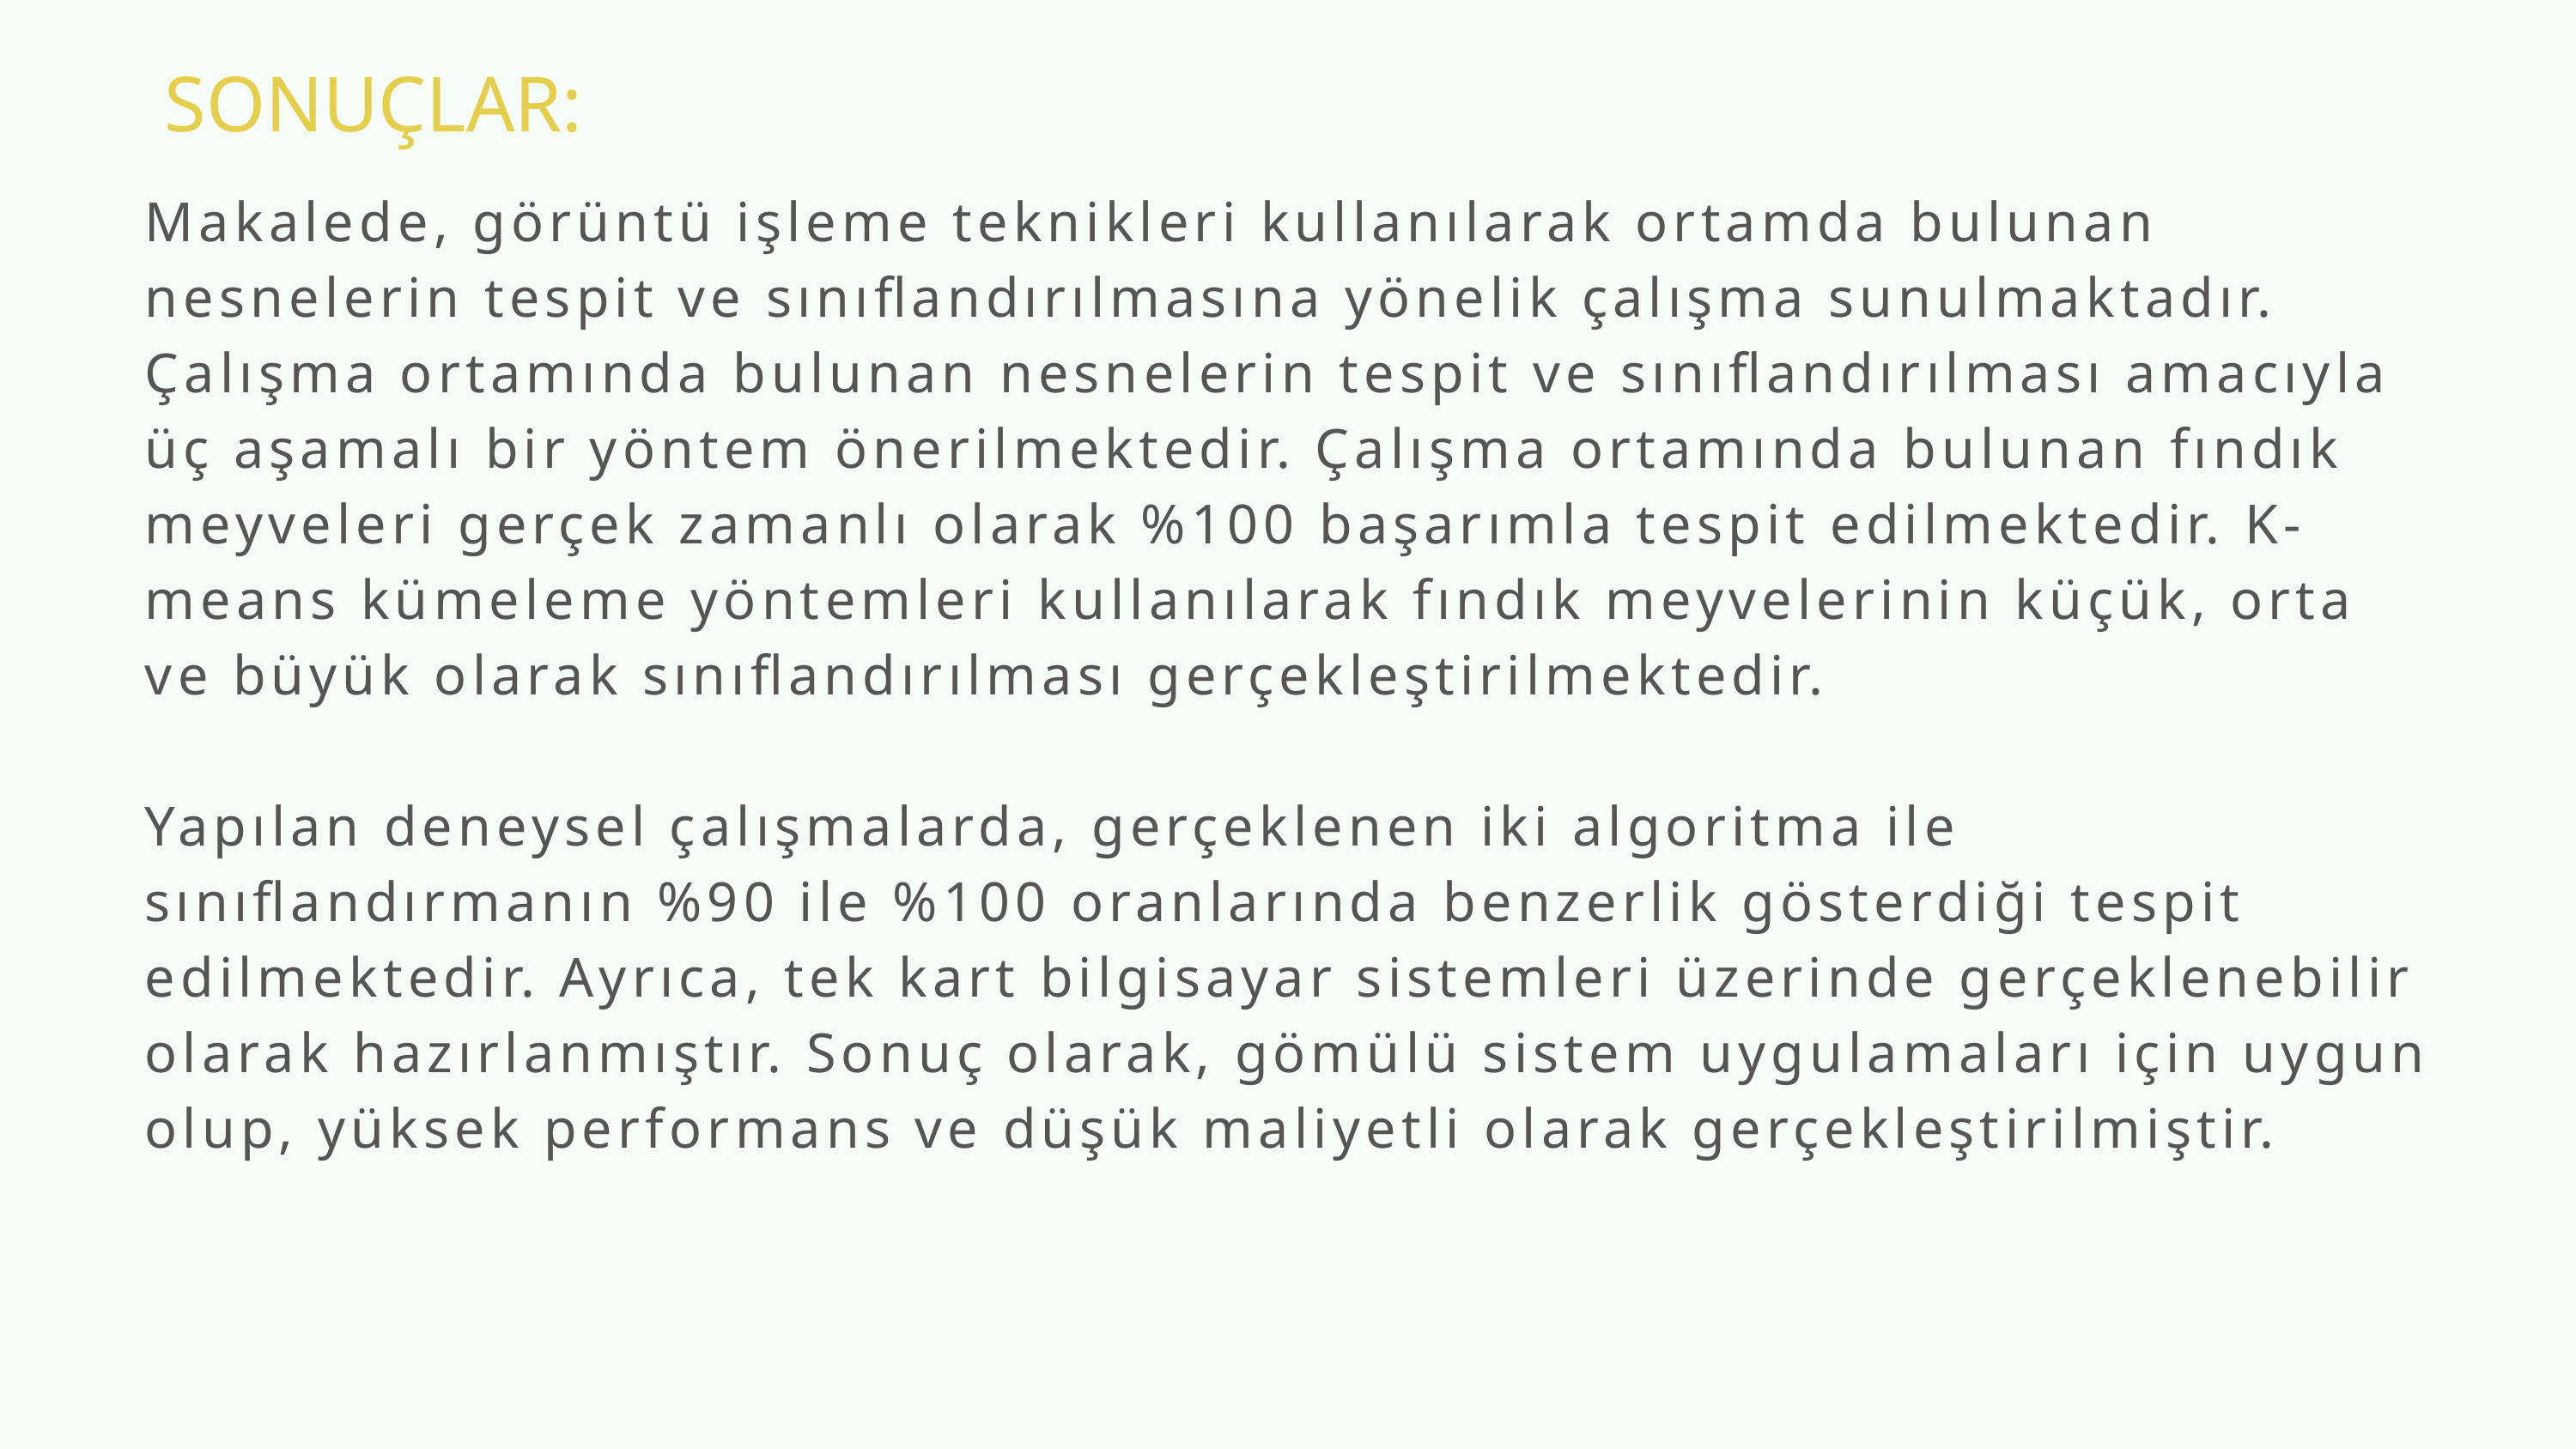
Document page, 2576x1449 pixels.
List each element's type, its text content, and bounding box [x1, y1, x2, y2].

text_box SONUÇLAR: [144, 55, 1888, 147]
text_box Makalede, görüntü işleme teknikleri kullanılarak ortamda bulunan nesnelerin tespit ve sınıflandırılmasına yönelik çalışma sunulmaktadır. Çalışma ortamında bulunan nesnelerin tespit ve sınıflandırılması amacıyla üç aşamalı bir yöntem önerilmektedir. Çalışma ortamında bulunan fındık meyveleri gerçek zamanlı olarak %100 başarımla tespit edilmektedir. K-means kümeleme yöntemleri kullanılarak fındık meyvelerinin küçük, orta ve büyük olarak sınıflandırılması gerçekleştirilmektedir. Yapılan deneysel çalışmalarda, gerçeklenen iki algoritma ile sınıflandırmanın %90 ile %100 oranlarında benzerlik gösterdiği tespit edilmektedir. Ayrıca, tek kart bilgisayar sistemleri üzerinde gerçeklenebilir olarak hazırlanmıştır. Sonuç olarak, gömülü sistem uygulamaları için uygun olup, yüksek performans ve düşük maliyetli olarak gerçekleştirilmiştir. [144, 177, 2435, 1311]
